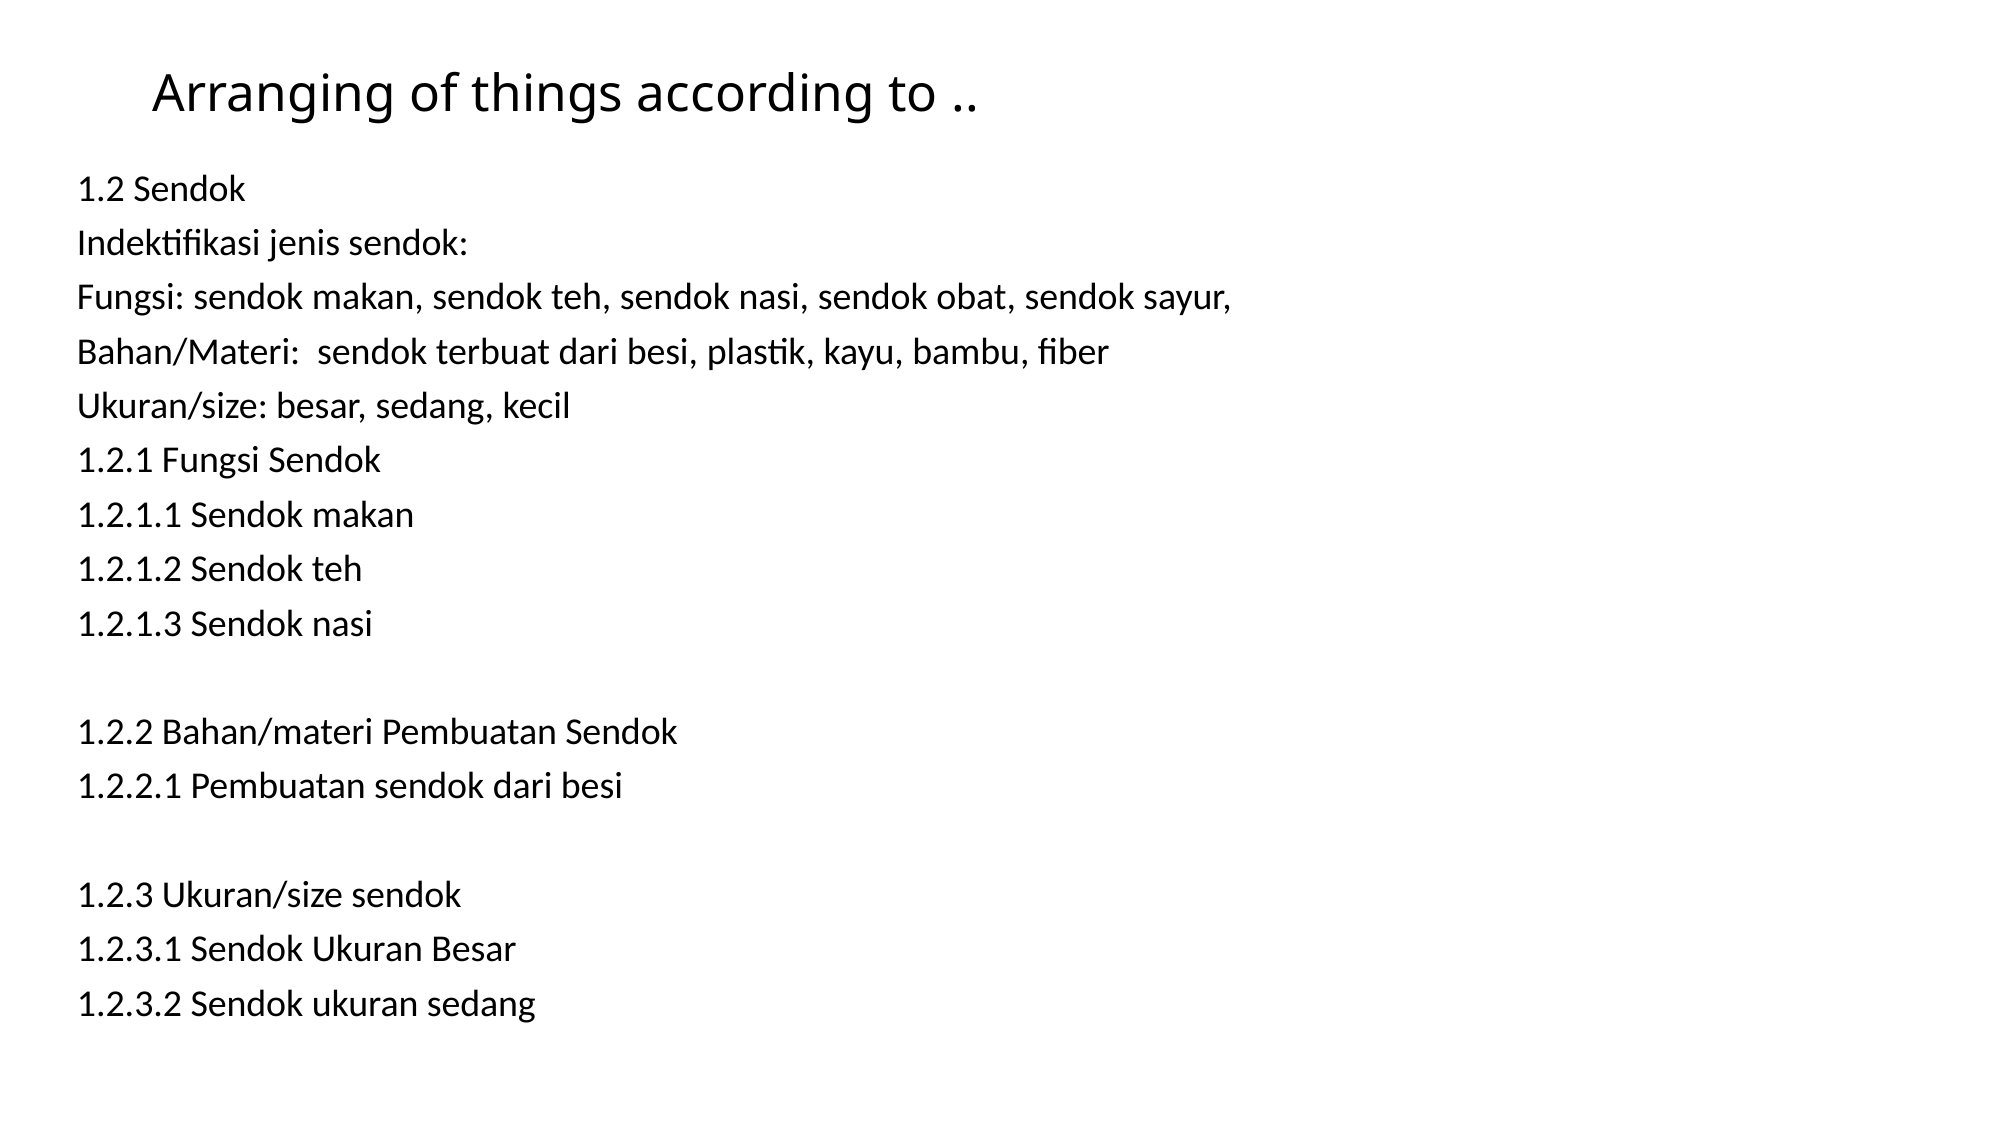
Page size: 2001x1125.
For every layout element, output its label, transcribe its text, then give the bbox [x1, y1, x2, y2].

list 1.2 Sendok Indektifikasi jenis sendok: Fungsi: sendok makan, sendok teh, sendok nasi, sendok obat, sendok sayur, Bahan/Materi: sendok terbuat dari besi, plastik, kayu, bambu, fiber Ukuran/size: besar, sedang, kecil 1.2.1 Fungsi Sendok 1.2.1.1 Sendok makan 1.2.1.2 Sendok teh 1.2.1.3 Sendok nasi 1.2.2 Bahan/materi Pembuatan Sendok 1.2.2.1 Pembuatan sendok dari besi 1.2.3 Ukuran/size sendok 1.2.3.1 Sendok Ukuran Besar 1.2.3.2 Sendok ukuran sedang [61, 161, 1787, 1041]
title Arranging of things according to .. [137, 59, 1863, 131]
